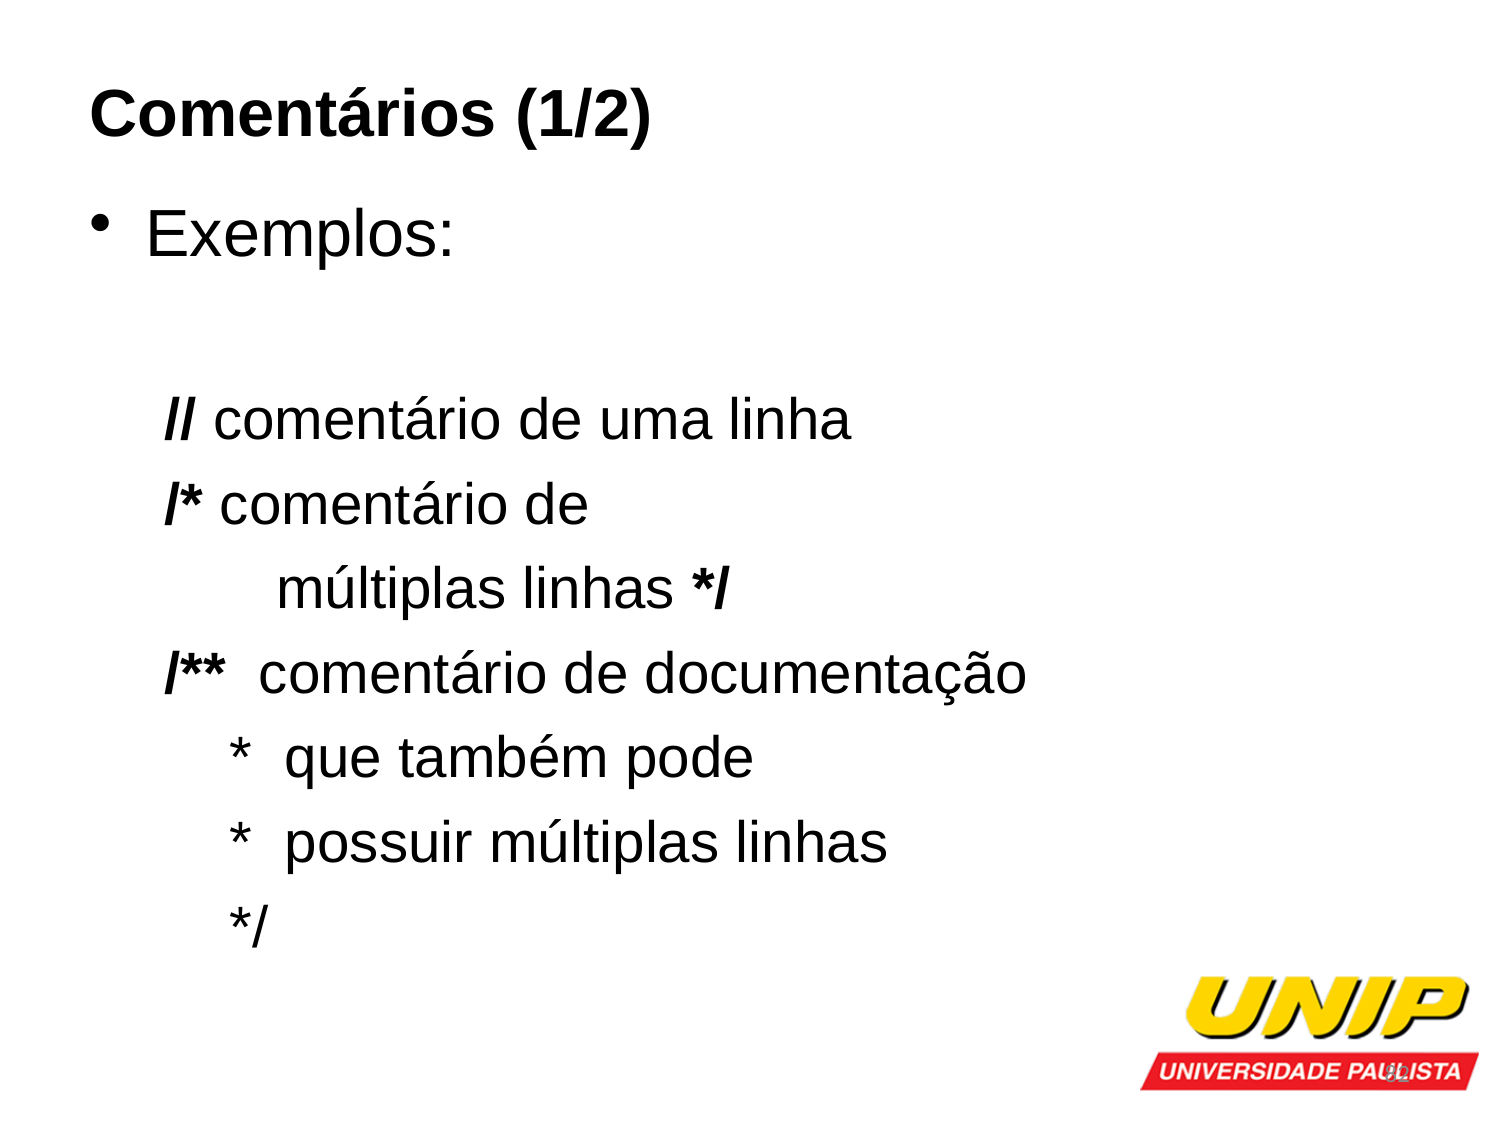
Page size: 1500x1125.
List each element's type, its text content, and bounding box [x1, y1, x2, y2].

text_box Exemplos: // comentário de uma linha /* comentário de múltiplas linhas */ /** comentário de documentação * que também pode * possuir múltiplas linhas */ [74, 182, 1425, 967]
slide_number 82 [1074, 1042, 1425, 1103]
text_box Comentários (1/2) [74, 62, 1246, 158]
picture [1139, 967, 1480, 1096]
